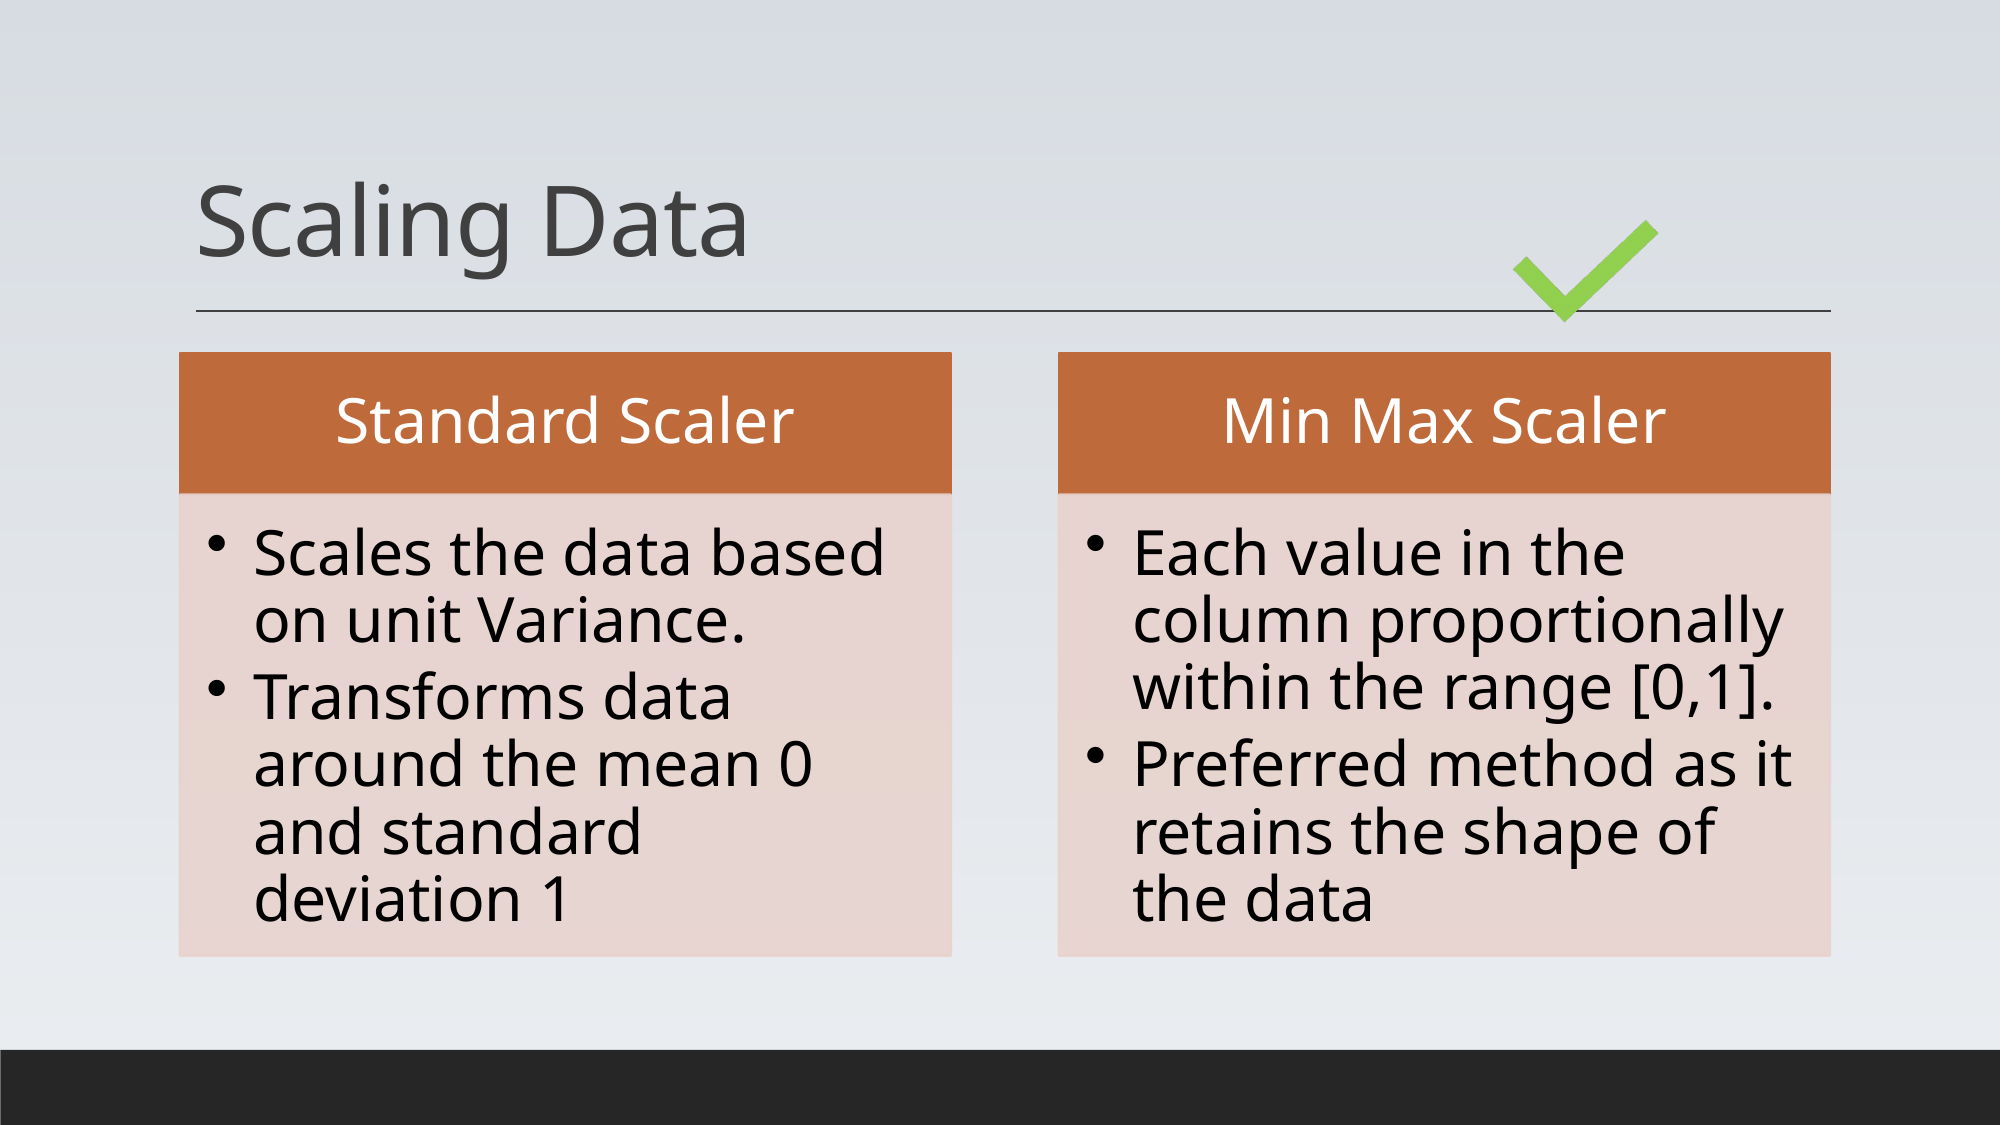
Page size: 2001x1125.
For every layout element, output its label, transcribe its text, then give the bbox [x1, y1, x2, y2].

picture [1510, 195, 1662, 347]
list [179, 345, 1831, 964]
title Scaling Data [180, 47, 1830, 285]
